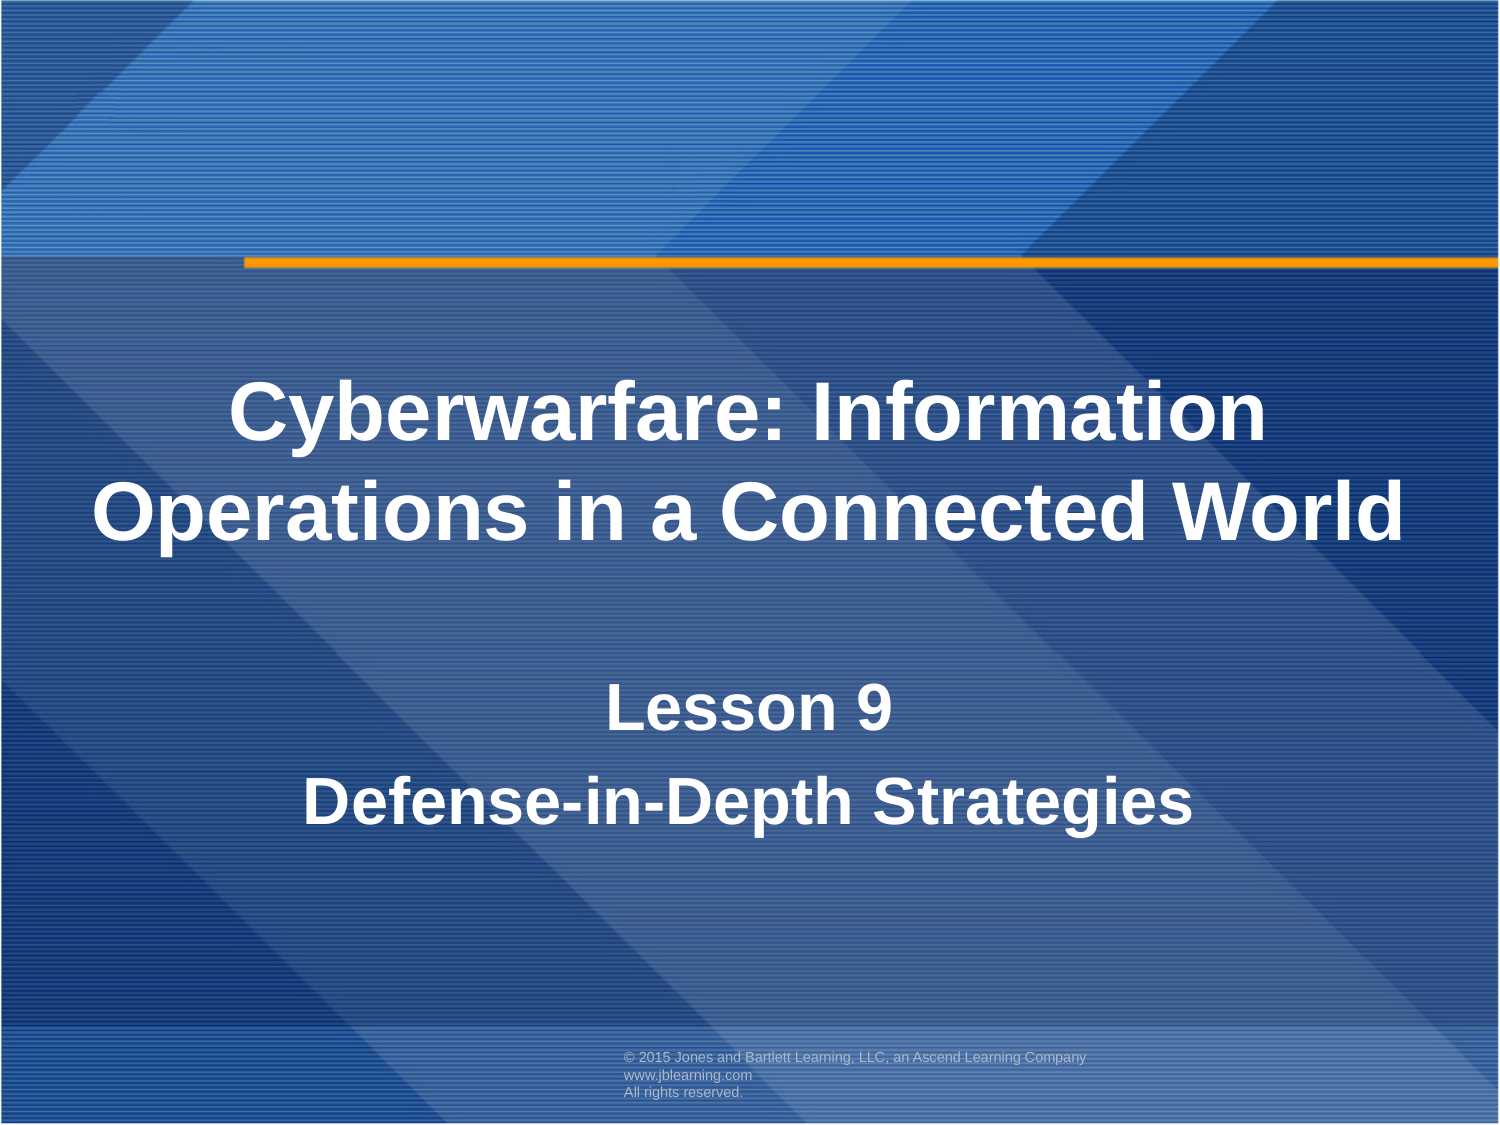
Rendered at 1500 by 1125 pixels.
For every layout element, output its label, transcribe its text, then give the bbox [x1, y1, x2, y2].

subtitle Cyberwarfare: Information Operations in a Connected World Lesson 9 Defense-in-Depth Strategies [65, 349, 1434, 859]
picture [0, 0, 1500, 1125]
